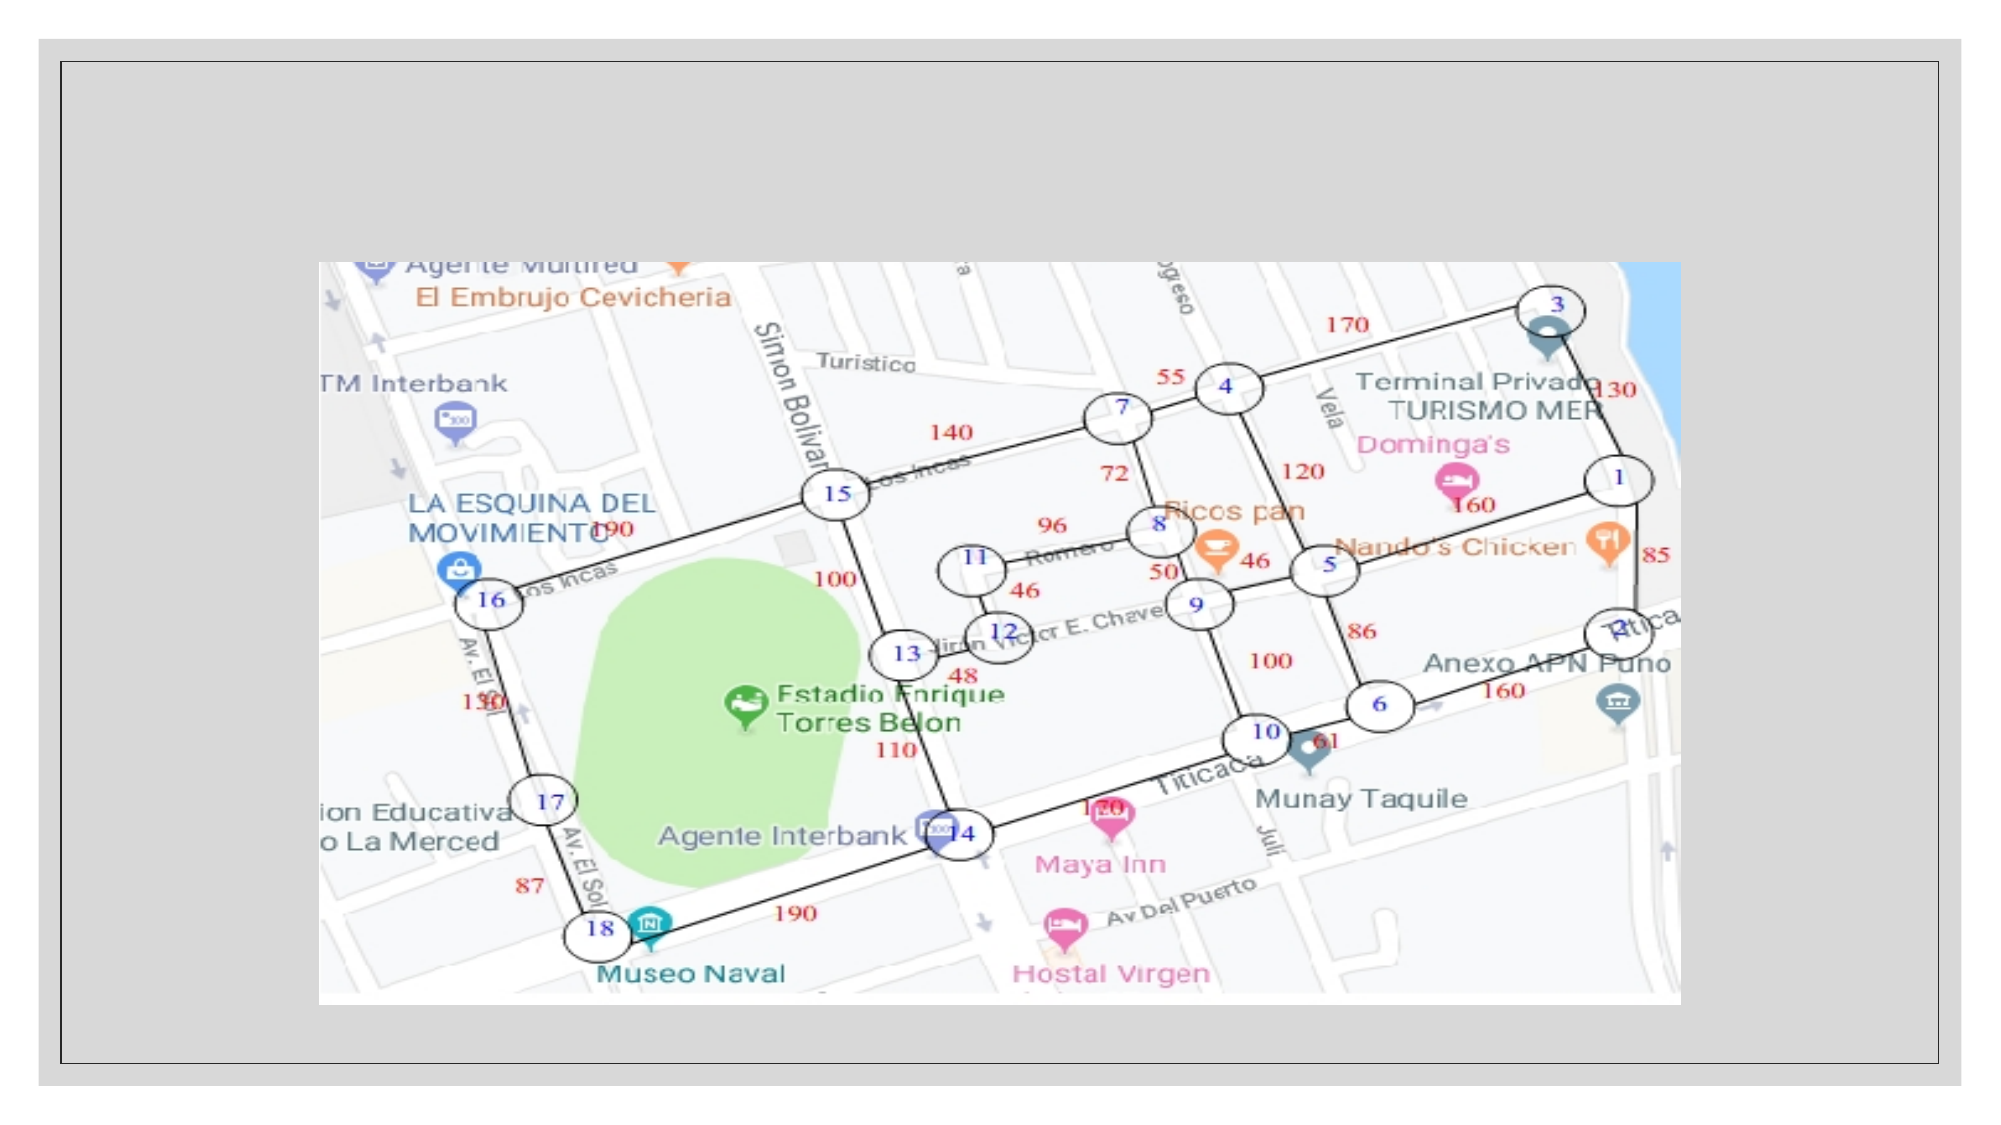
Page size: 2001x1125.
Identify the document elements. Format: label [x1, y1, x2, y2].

list [319, 262, 1681, 1005]
